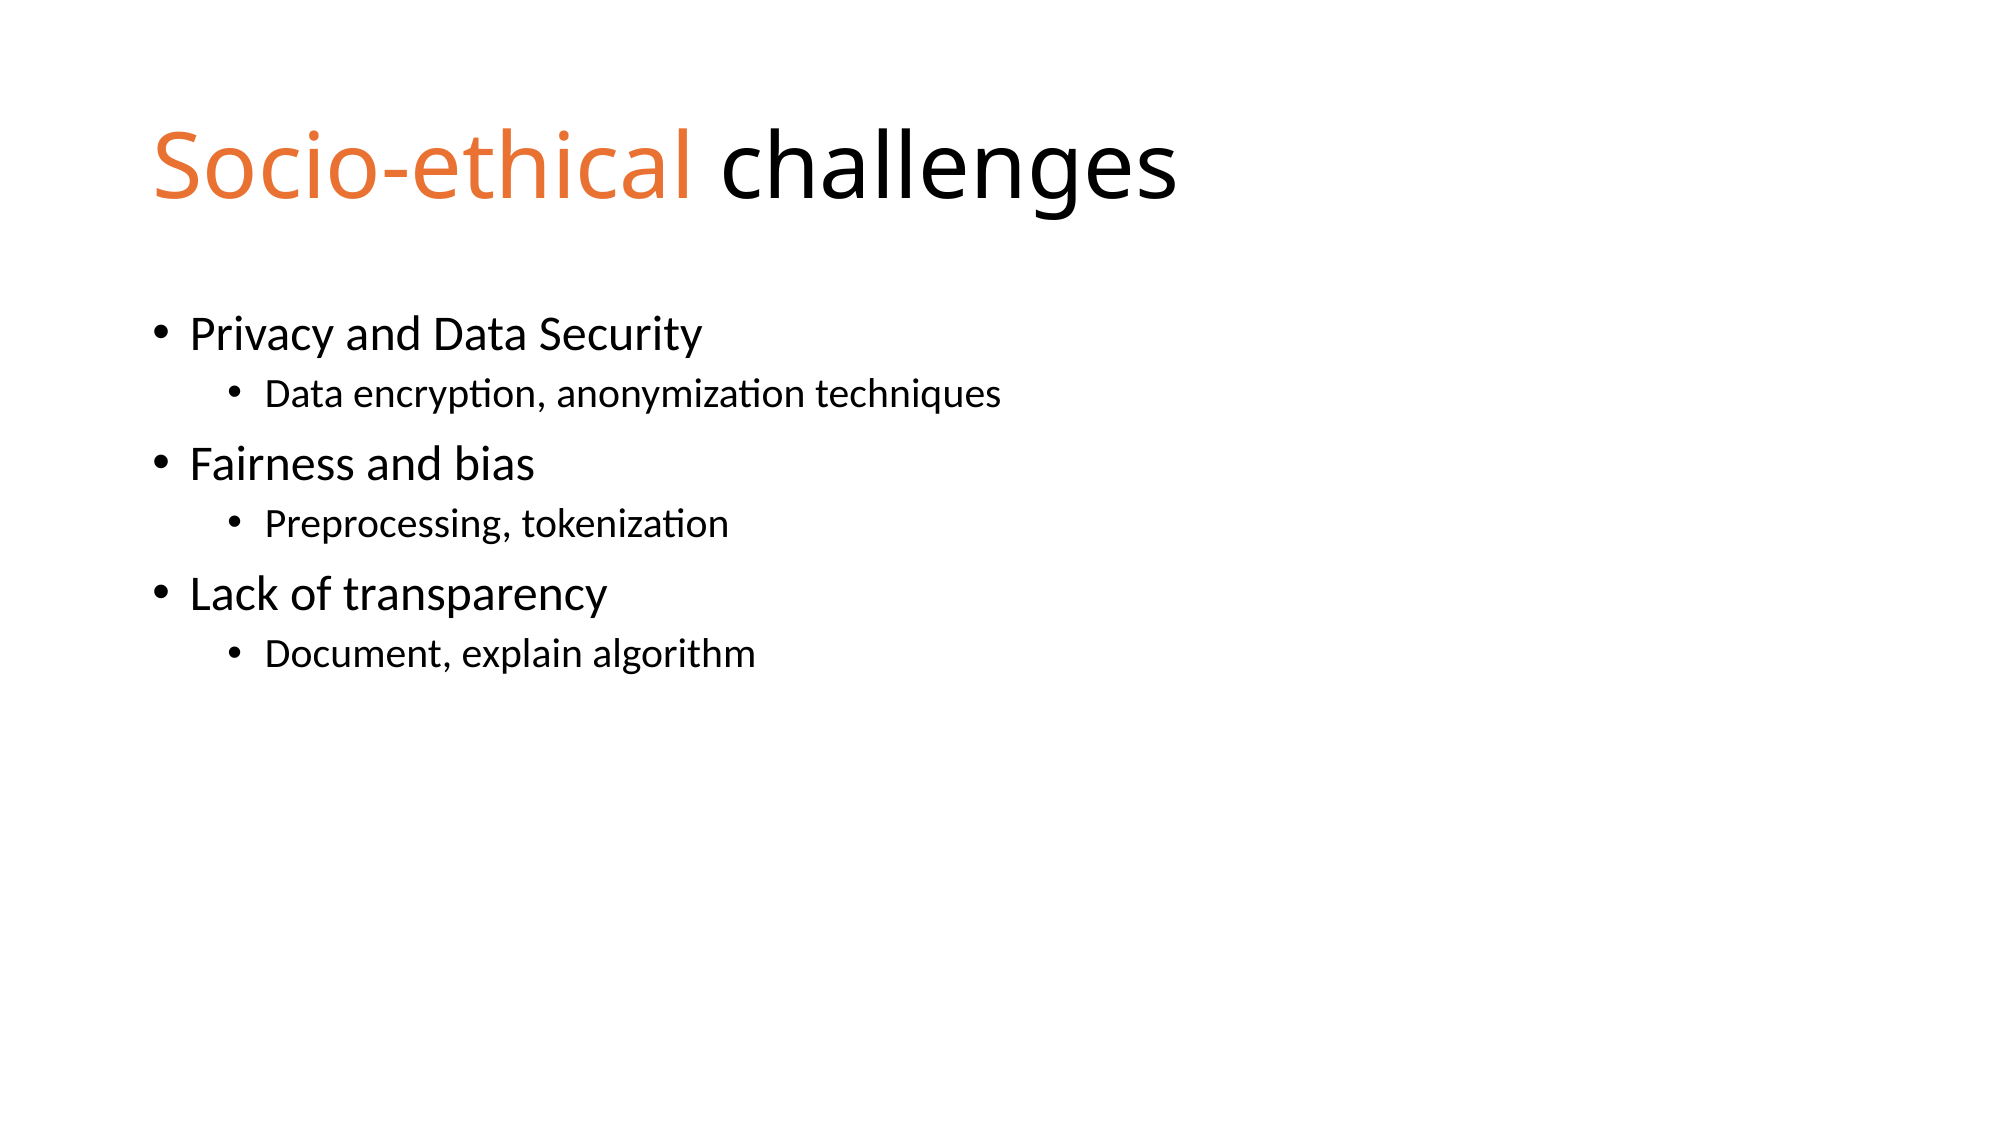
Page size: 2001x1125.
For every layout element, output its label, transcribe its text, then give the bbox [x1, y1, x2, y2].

list Privacy and Data Security Data encryption, anonymization techniques Fairness and bias Preprocessing, tokenization Lack of transparency Document, explain algorithm [137, 299, 1863, 1014]
title Socio-ethical challenges [137, 59, 1863, 278]
